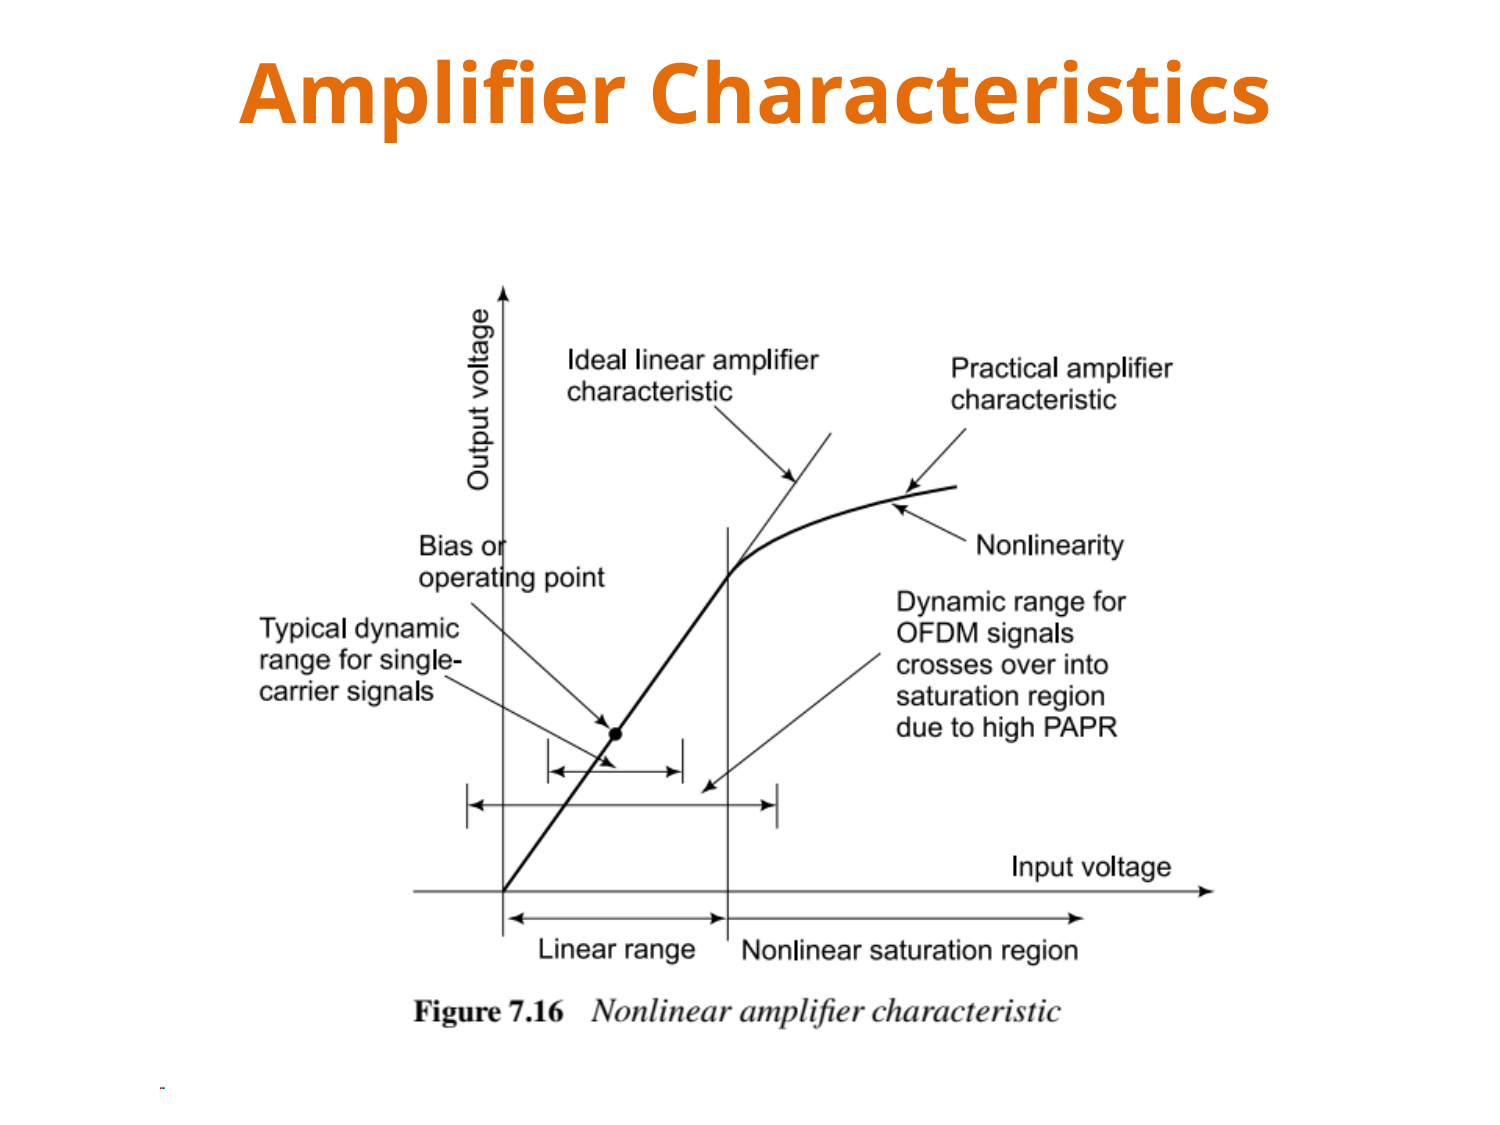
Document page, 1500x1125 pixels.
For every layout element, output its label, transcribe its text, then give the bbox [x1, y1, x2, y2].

picture [159, 263, 1320, 1089]
title Amplifier Characteristics [24, 40, 1488, 243]
